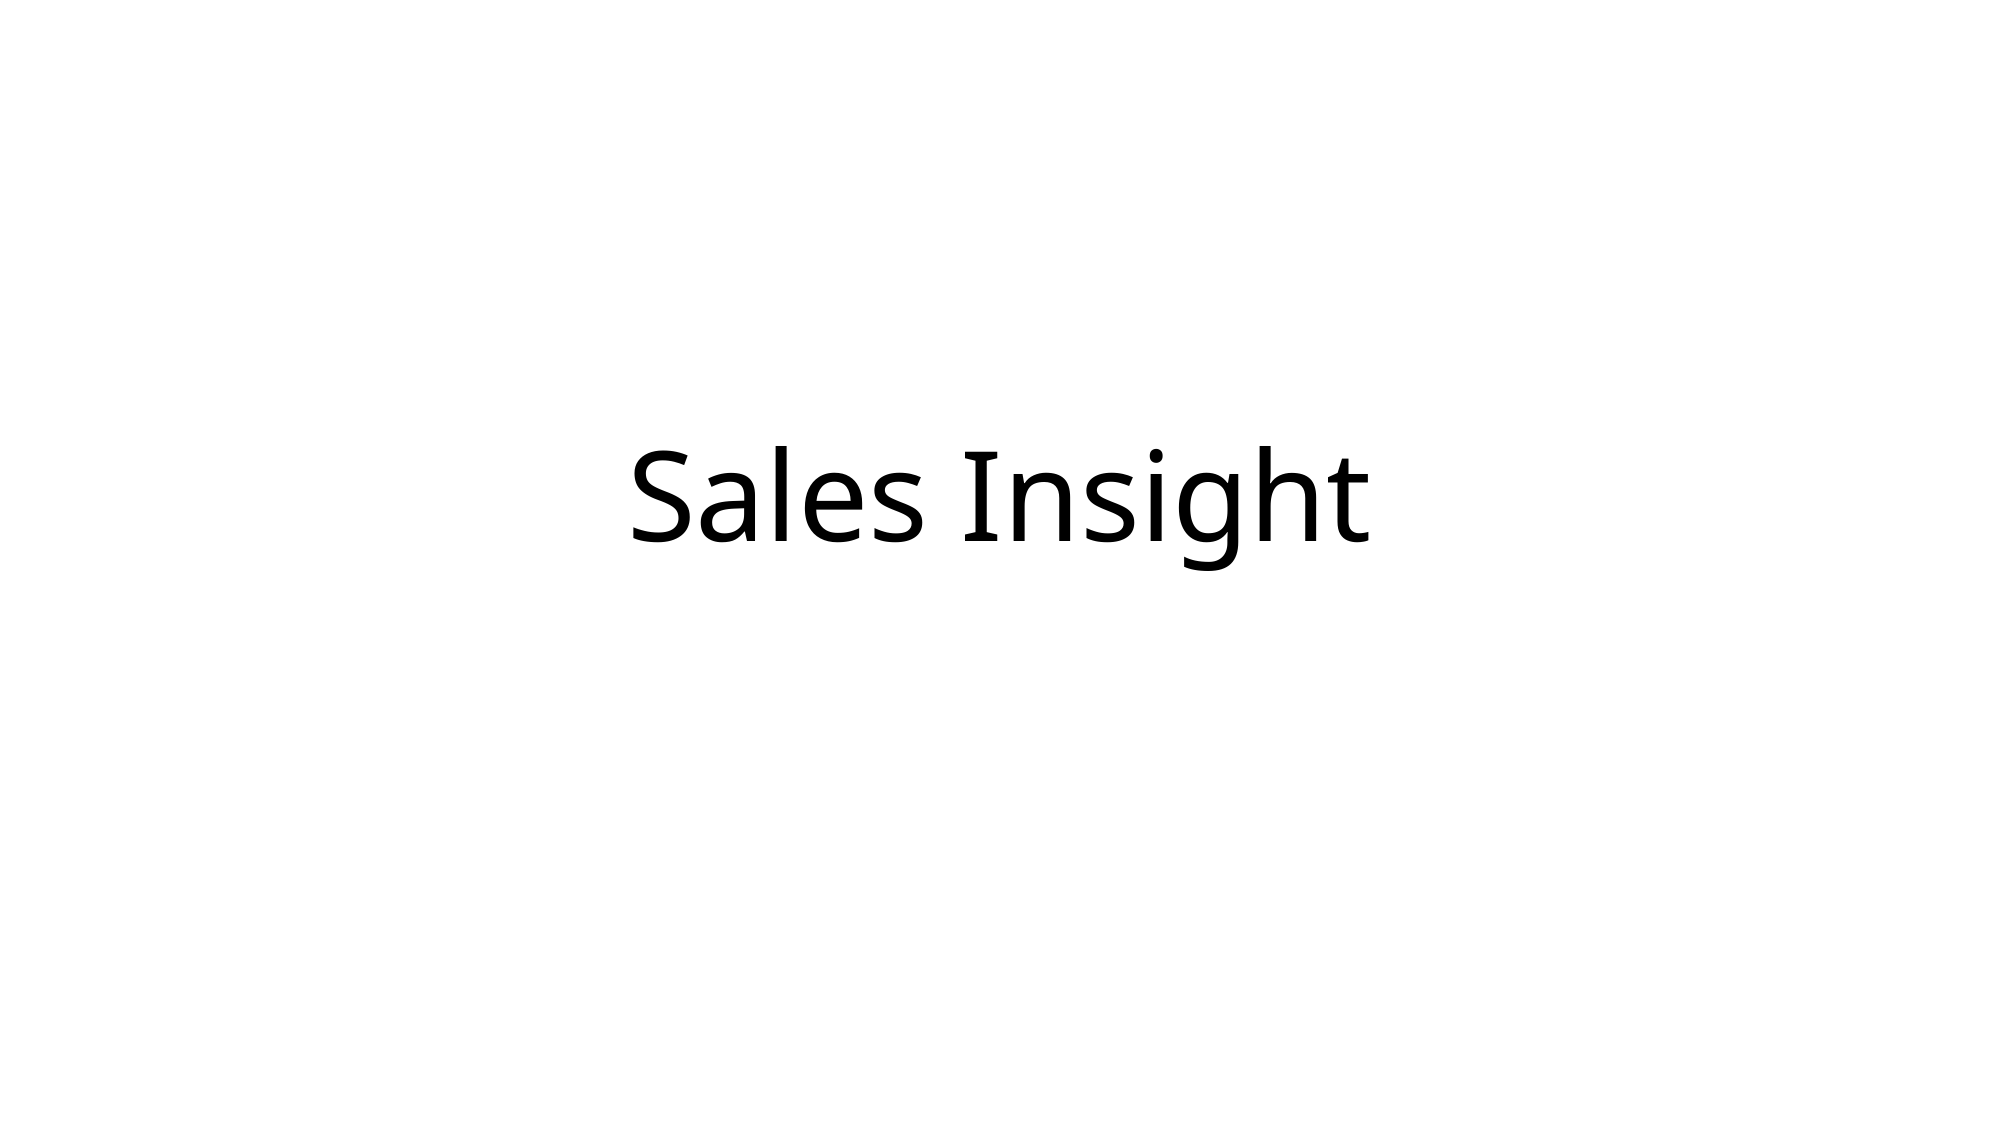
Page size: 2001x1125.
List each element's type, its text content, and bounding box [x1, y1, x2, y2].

title Sales Insight [249, 184, 1750, 576]
